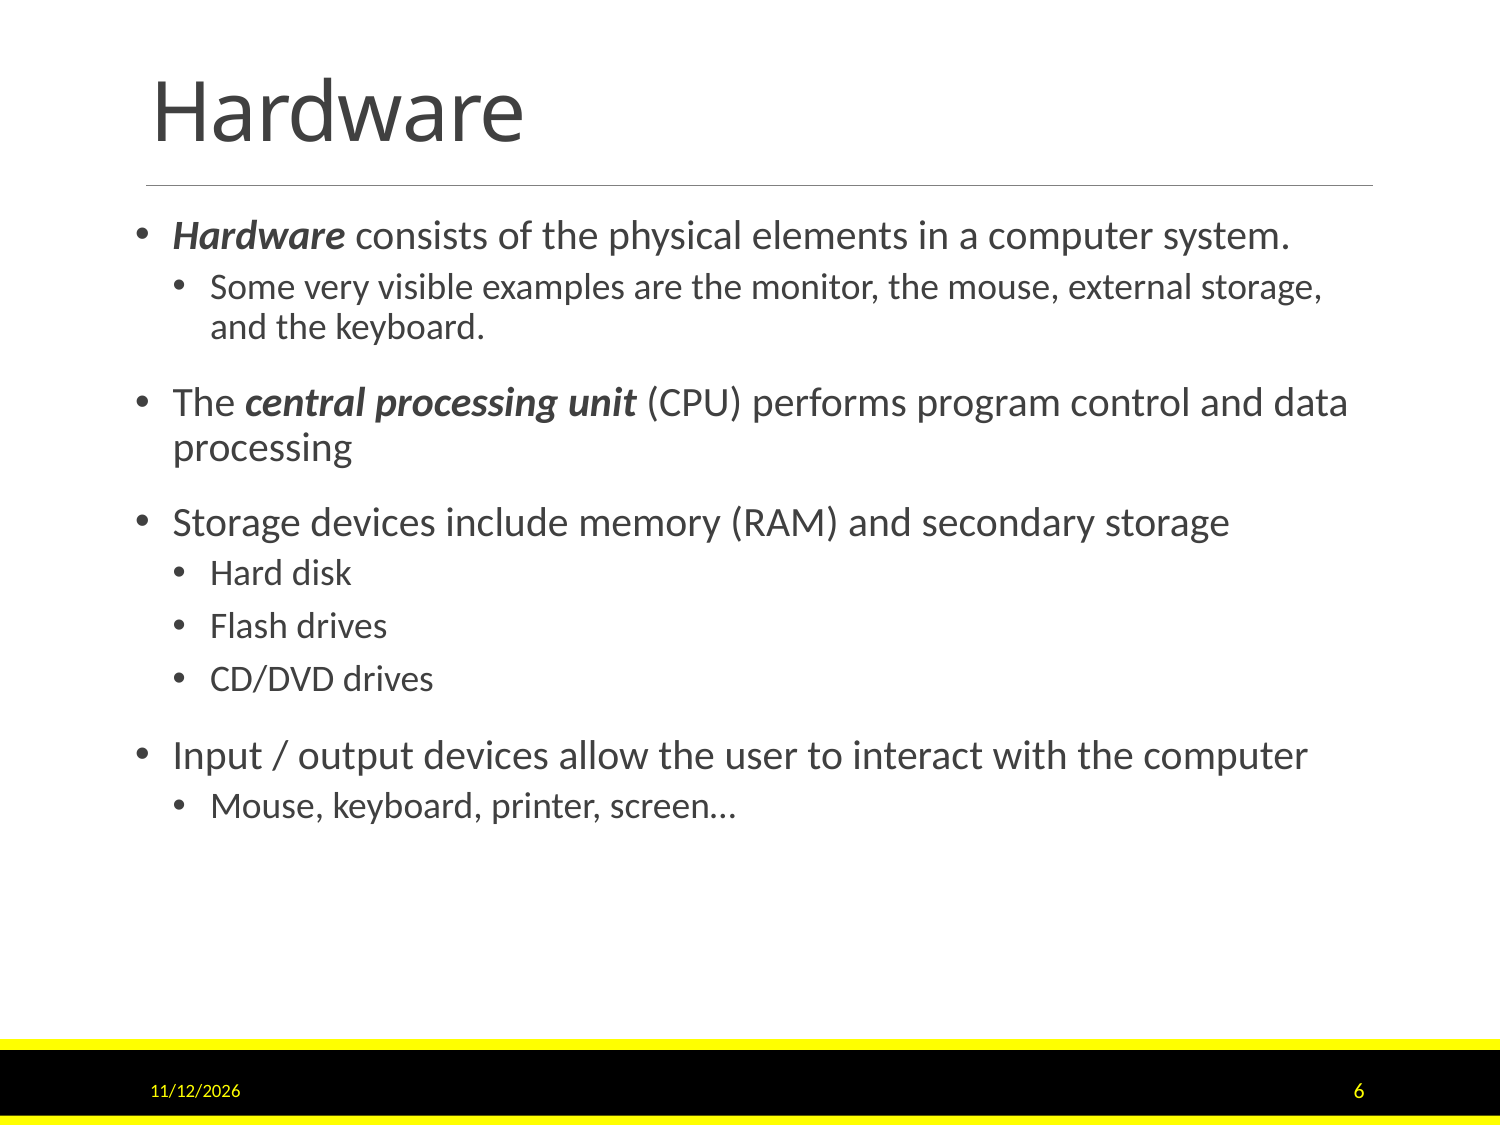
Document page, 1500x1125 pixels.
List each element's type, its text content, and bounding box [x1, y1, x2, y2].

list Hardware consists of the physical elements in a computer system. Some very visible examples are the monitor, the mouse, external storage, and the keyboard. The central processing unit (CPU) performs program control and data processing Storage devices include memory (RAM) and secondary storage Hard disk Flash drives CD/DVD drives Input / output devices allow the user to interact with the computer Mouse, keyboard, printer, screen… [135, 205, 1373, 963]
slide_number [135, 1059, 440, 1120]
title Hardware [135, 47, 1373, 167]
slide_number 6 [1218, 1059, 1380, 1120]
